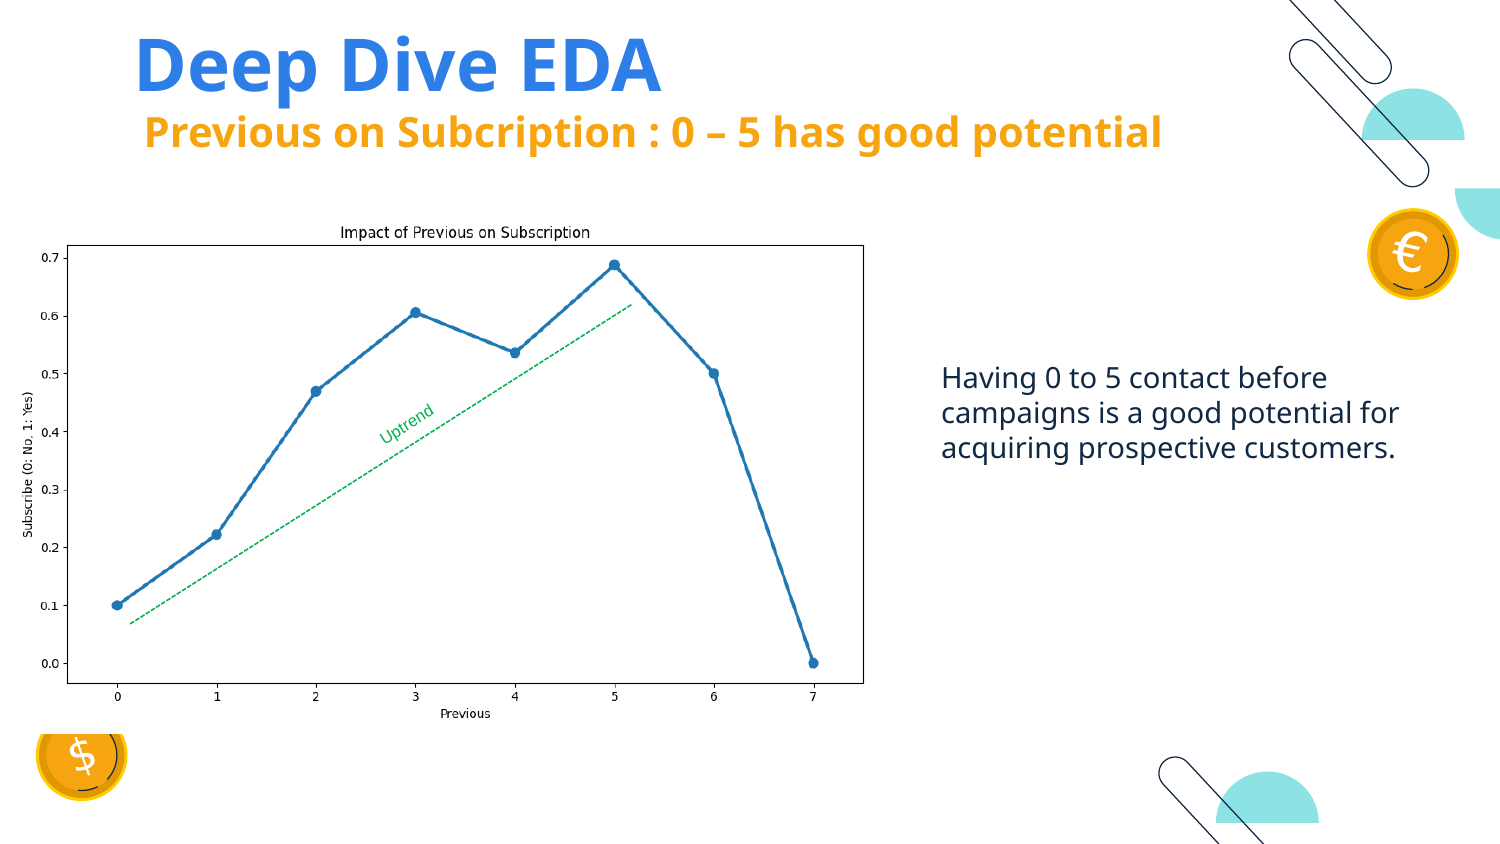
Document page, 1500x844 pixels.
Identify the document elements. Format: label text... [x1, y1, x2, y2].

title Deep Dive EDA Previous on Subcription : 0 – 5 has good potential [118, 3, 1382, 98]
subtitle Having 0 to 5 contact before campaigns is a good potential for acquiring prospective customers. [926, 344, 1446, 653]
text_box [129, 303, 633, 625]
picture [0, 220, 901, 734]
